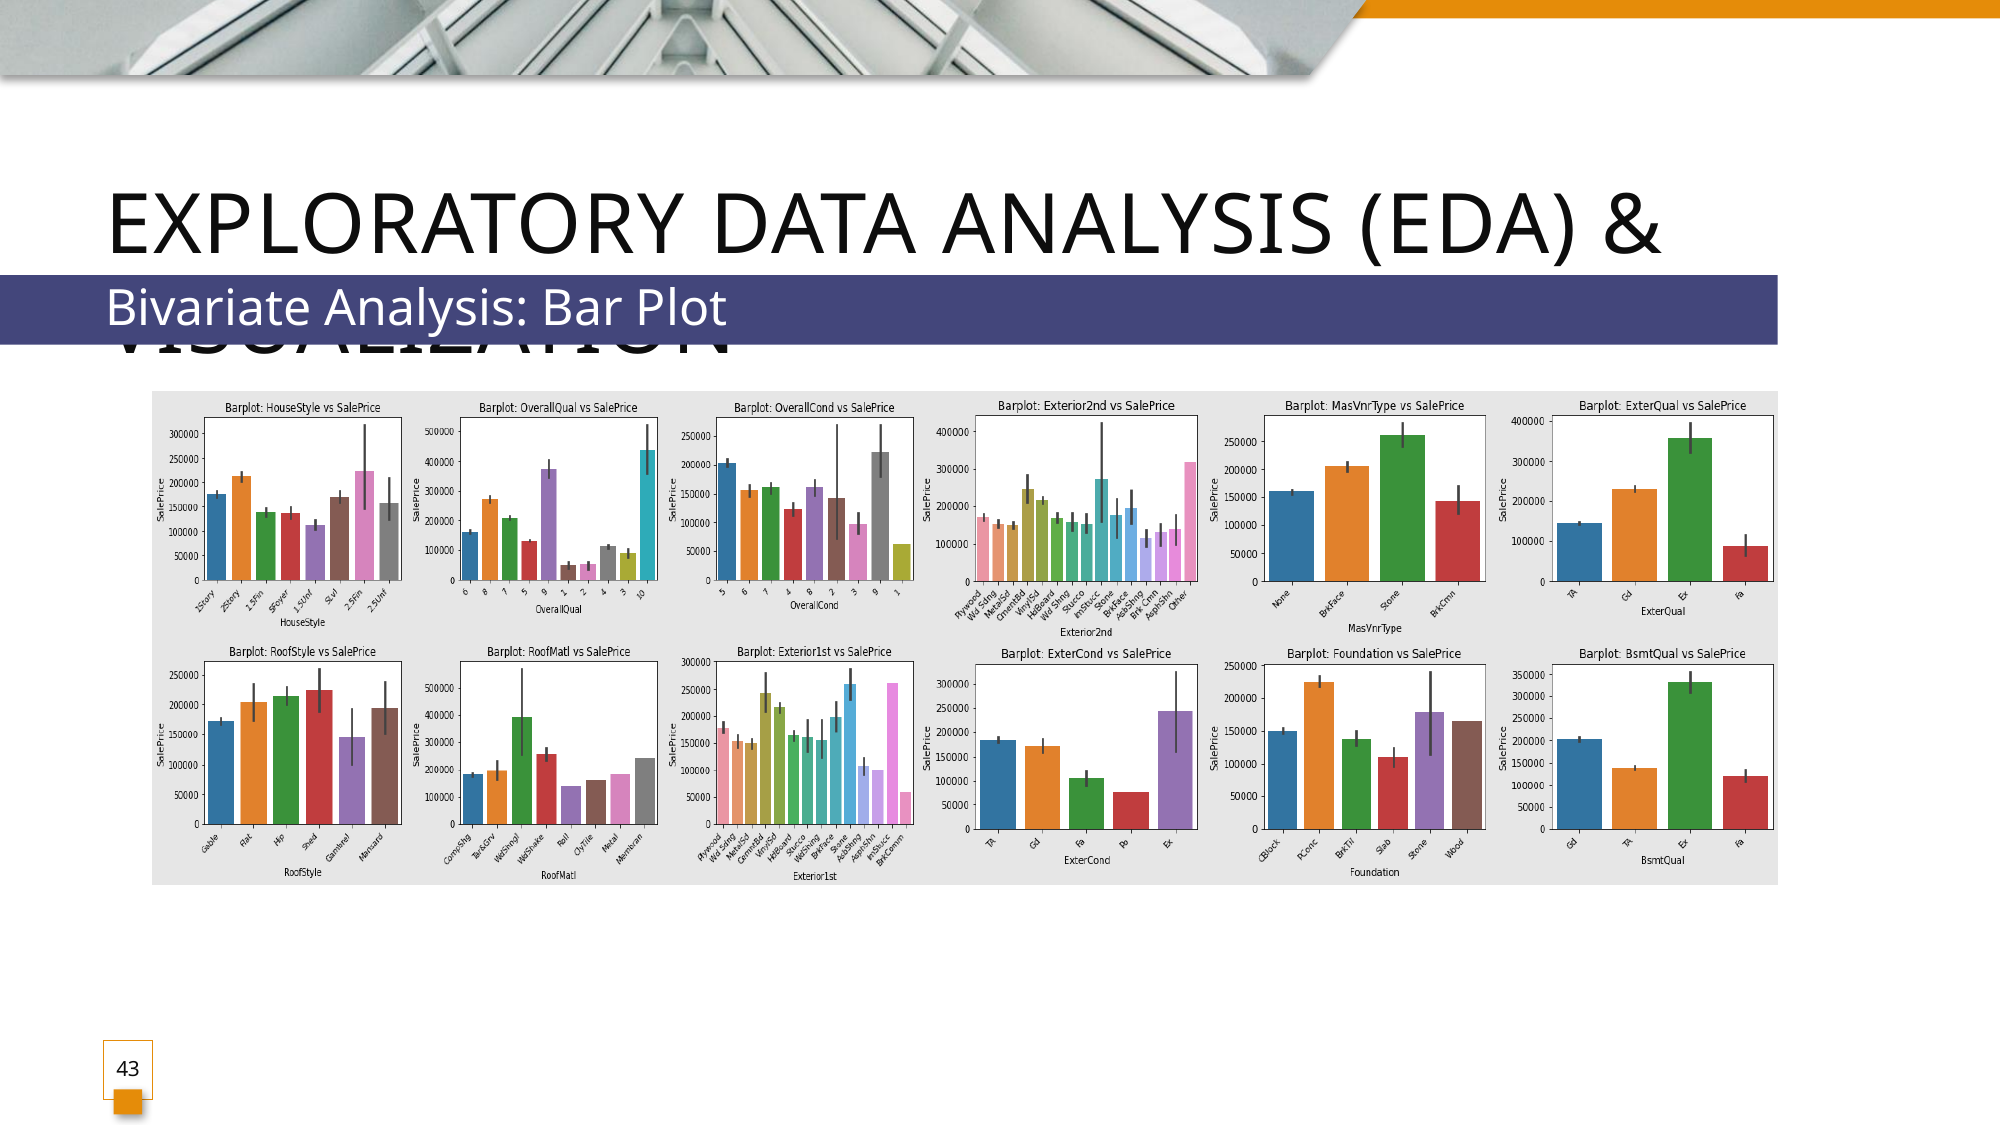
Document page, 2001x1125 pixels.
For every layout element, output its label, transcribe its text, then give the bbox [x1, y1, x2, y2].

slide_number 43 [103, 1040, 153, 1100]
text_box [113, 1089, 143, 1115]
title Exploratory Data analysis (eda) & visualization [90, 162, 1863, 279]
picture [152, 390, 1779, 886]
picture [0, 0, 1367, 76]
list Bivariate Analysis: Bar Plot [0, 275, 1778, 345]
